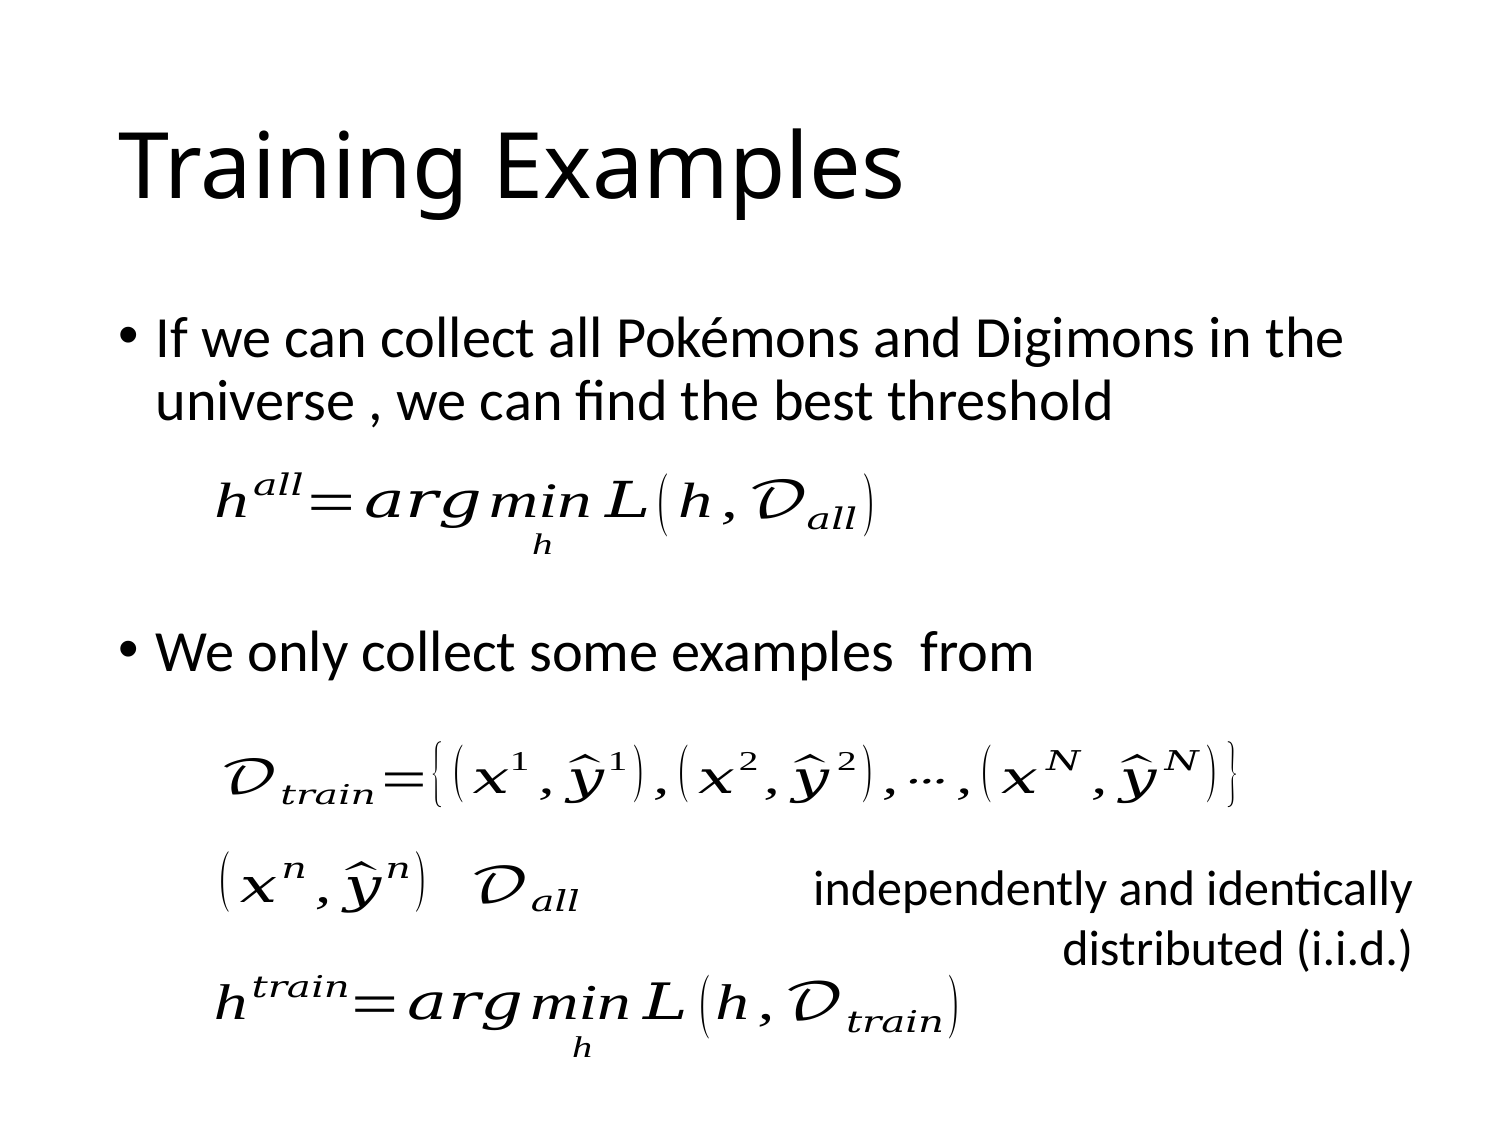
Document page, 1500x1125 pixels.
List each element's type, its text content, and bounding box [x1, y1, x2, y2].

title Training Examples [103, 59, 1397, 278]
text_box independently and identically distributed (i.i.d.) [778, 848, 1429, 983]
